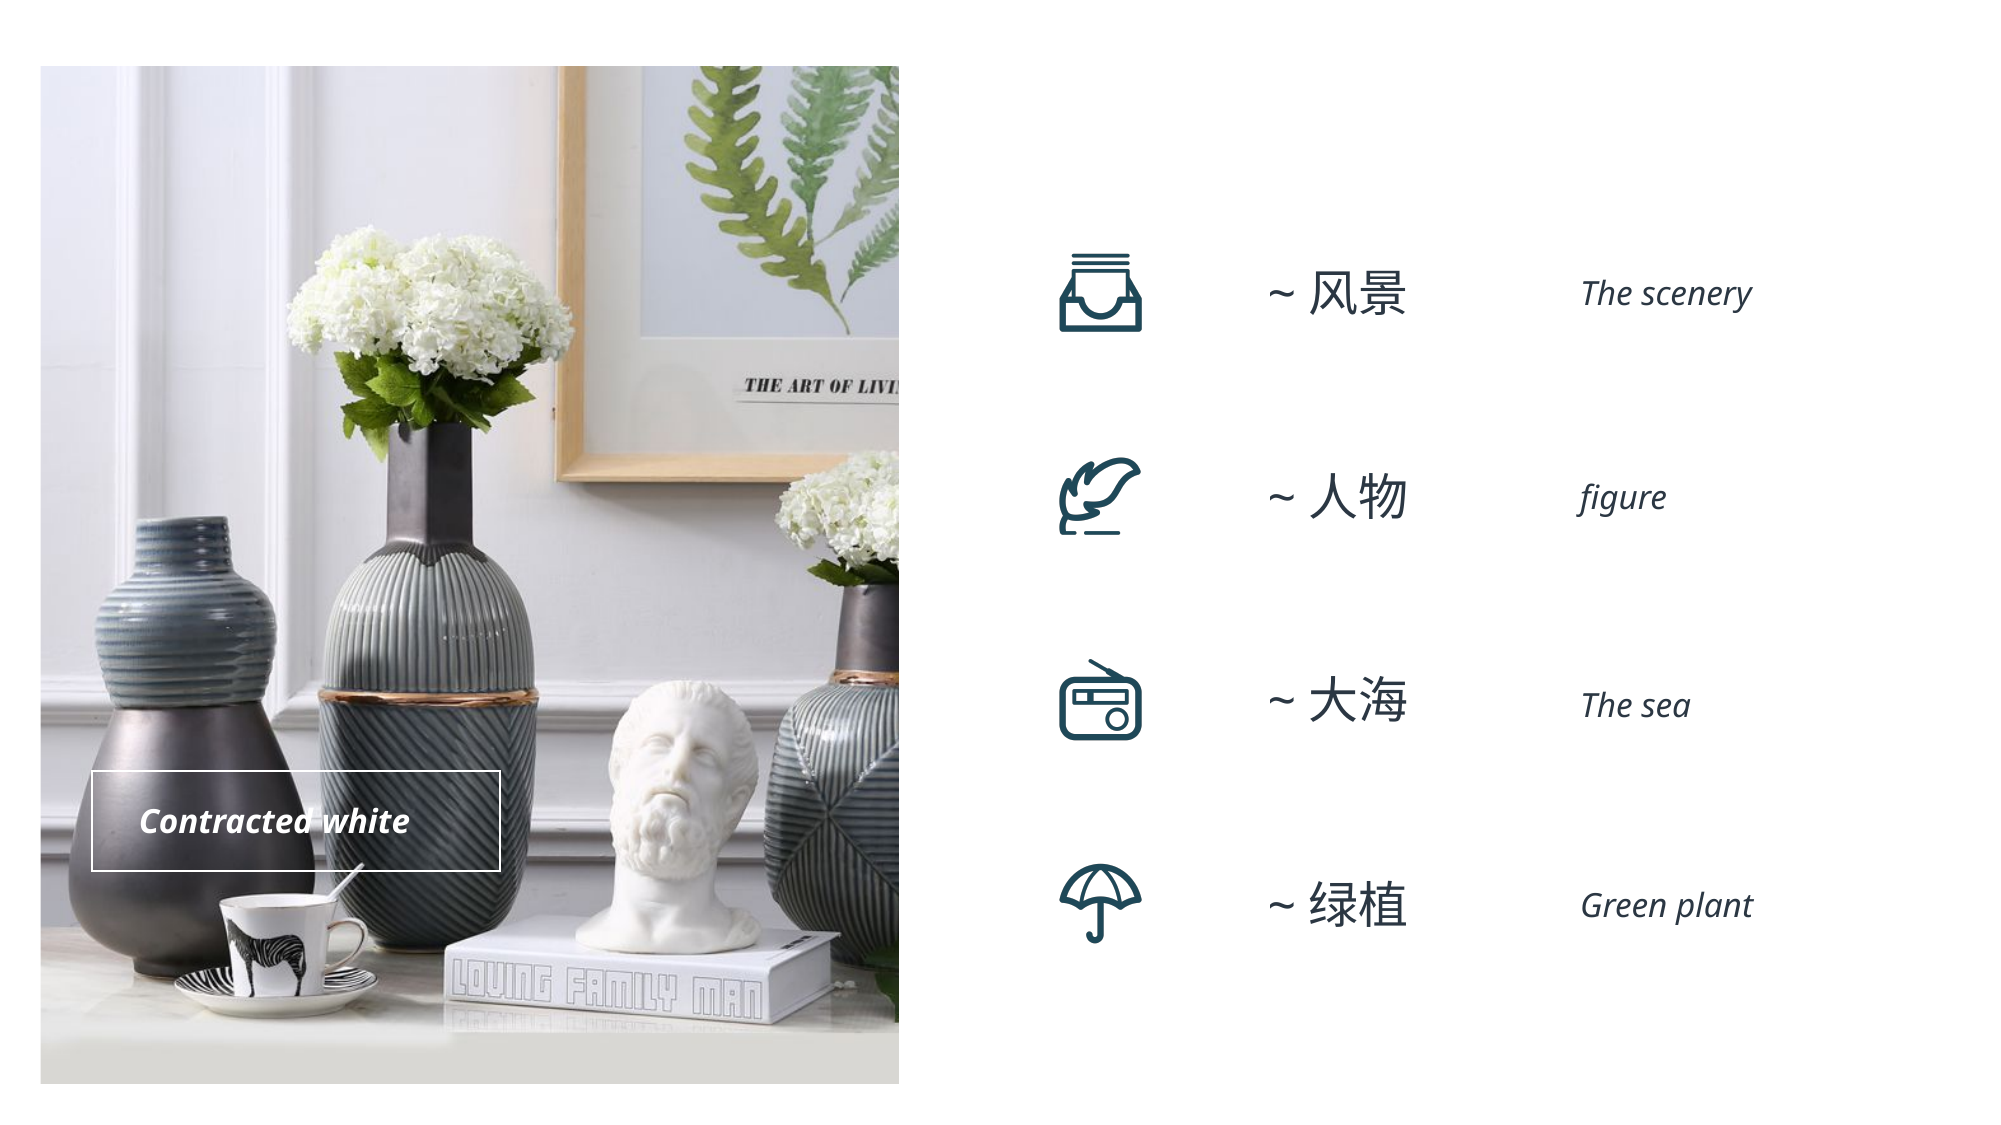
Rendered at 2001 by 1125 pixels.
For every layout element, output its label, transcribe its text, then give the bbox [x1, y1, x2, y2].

text_box figure [1565, 468, 1909, 524]
text_box ~人物 [1252, 458, 1517, 533]
text_box ~绿植 [1252, 865, 1517, 941]
picture [1054, 653, 1147, 746]
picture [1054, 857, 1147, 950]
picture [1054, 450, 1146, 542]
picture [40, 66, 899, 1084]
text_box The sea [1565, 677, 1909, 732]
text_box ~大海 [1252, 661, 1517, 737]
picture [1054, 246, 1147, 339]
text_box The scenery [1565, 264, 1909, 320]
text_box ~风景 [1252, 254, 1517, 330]
text_box Green plant [1565, 877, 1909, 932]
